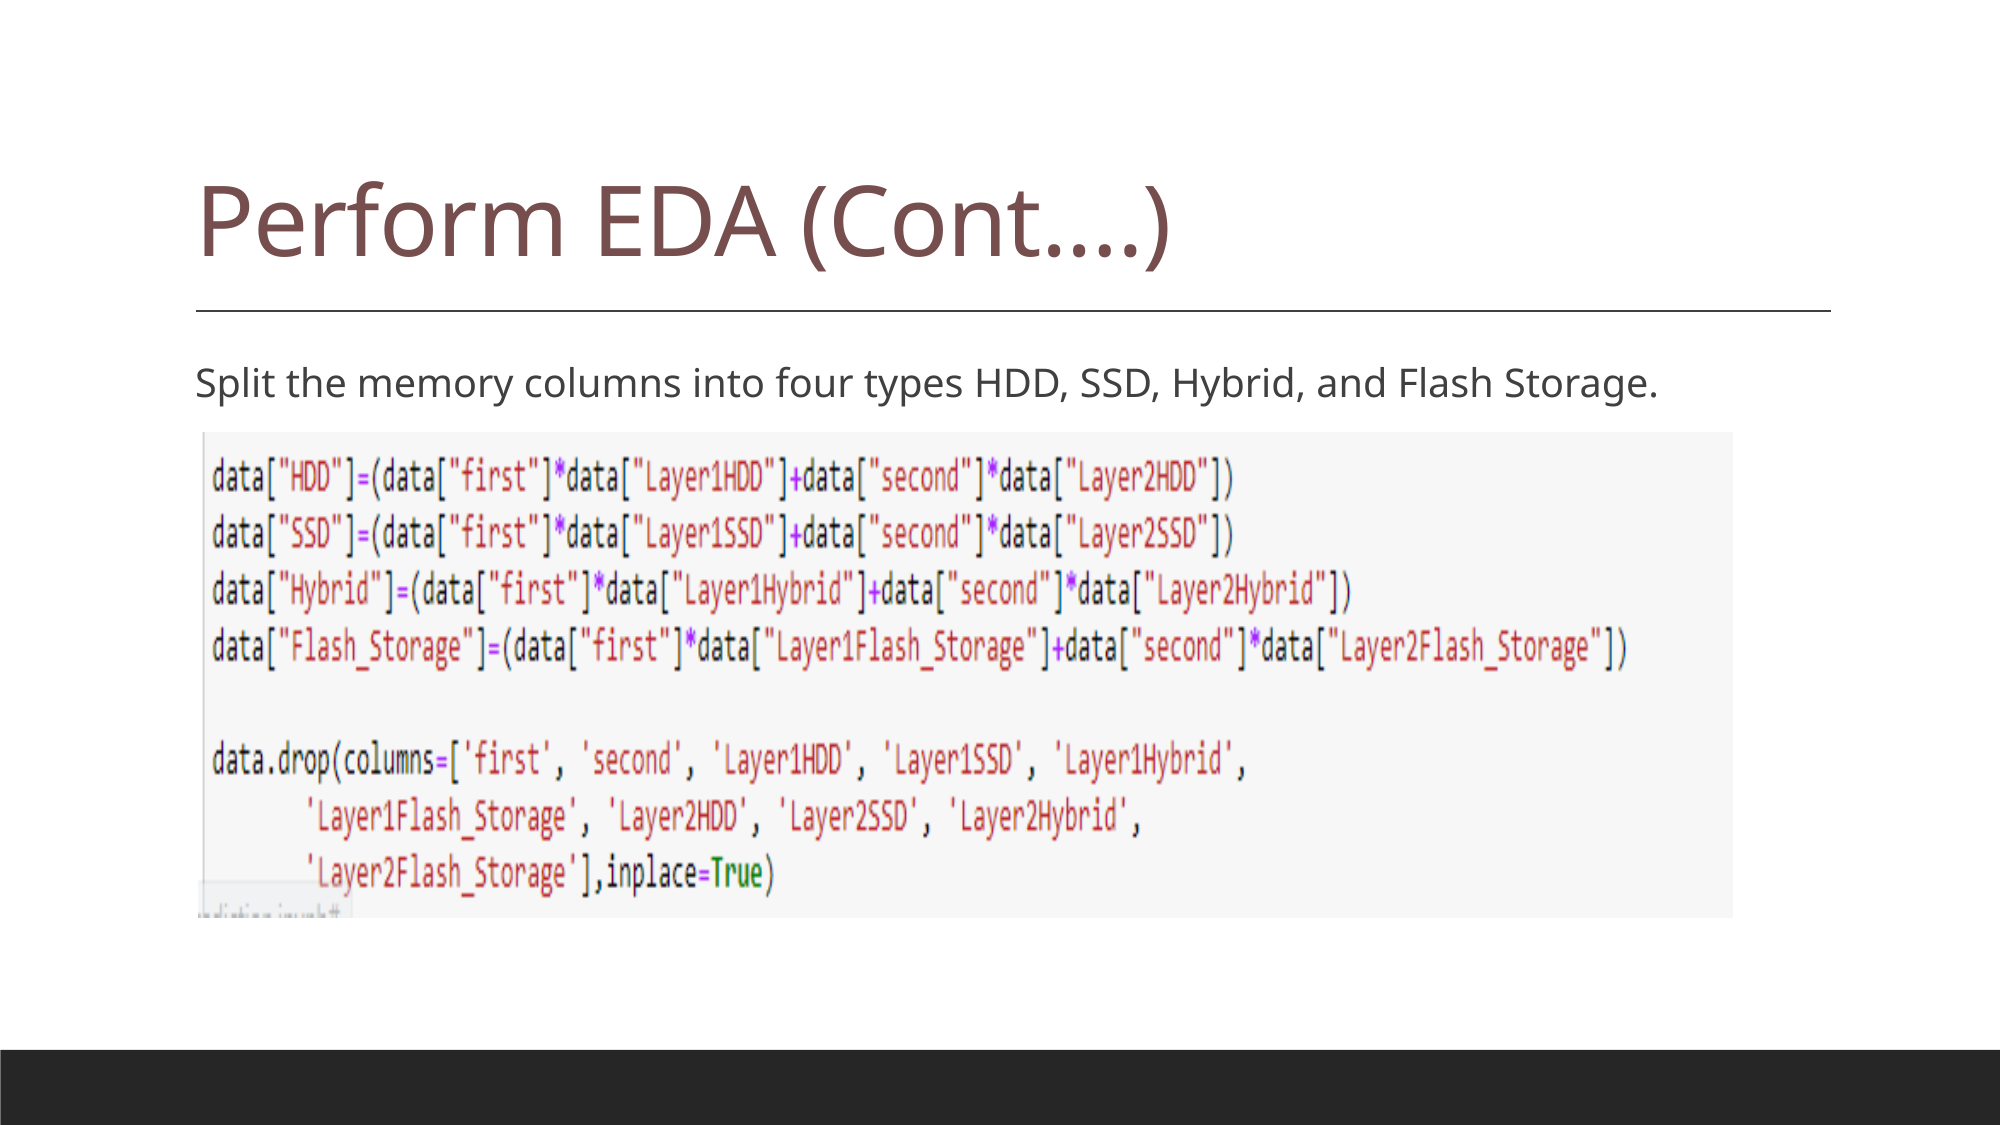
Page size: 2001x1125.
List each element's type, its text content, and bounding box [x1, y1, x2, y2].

title Perform EDA (Cont.…) [180, 47, 1830, 285]
picture [197, 432, 1734, 918]
list Split the memory columns into four types HDD, SSD, Hybrid, and Flash Storage. [180, 345, 1830, 963]
